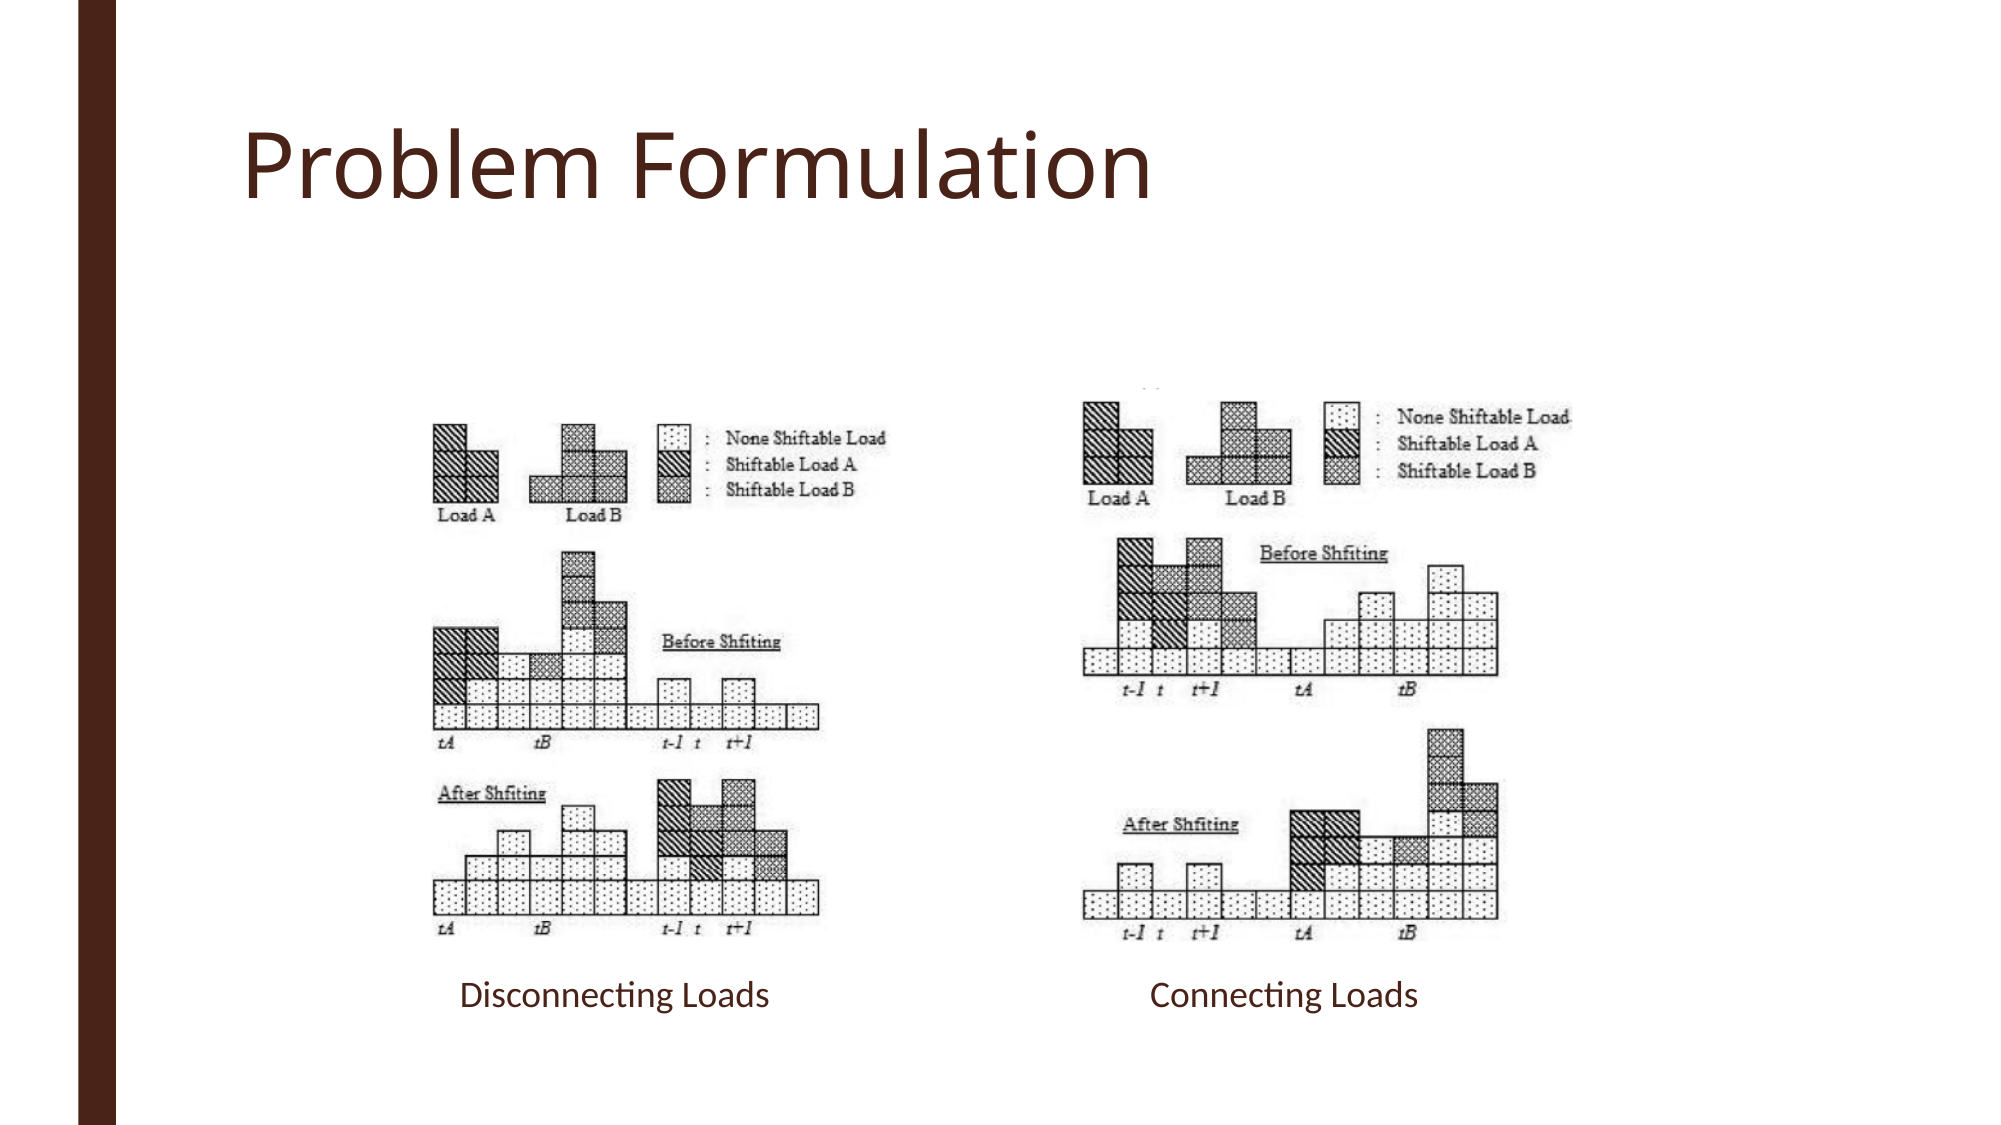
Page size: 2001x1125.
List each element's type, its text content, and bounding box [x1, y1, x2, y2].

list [368, 388, 907, 956]
picture [1035, 388, 1589, 966]
text_box Disconnecting Loads Connecting Loads [368, 965, 1589, 1037]
title Problem Formulation [225, 112, 1800, 357]
